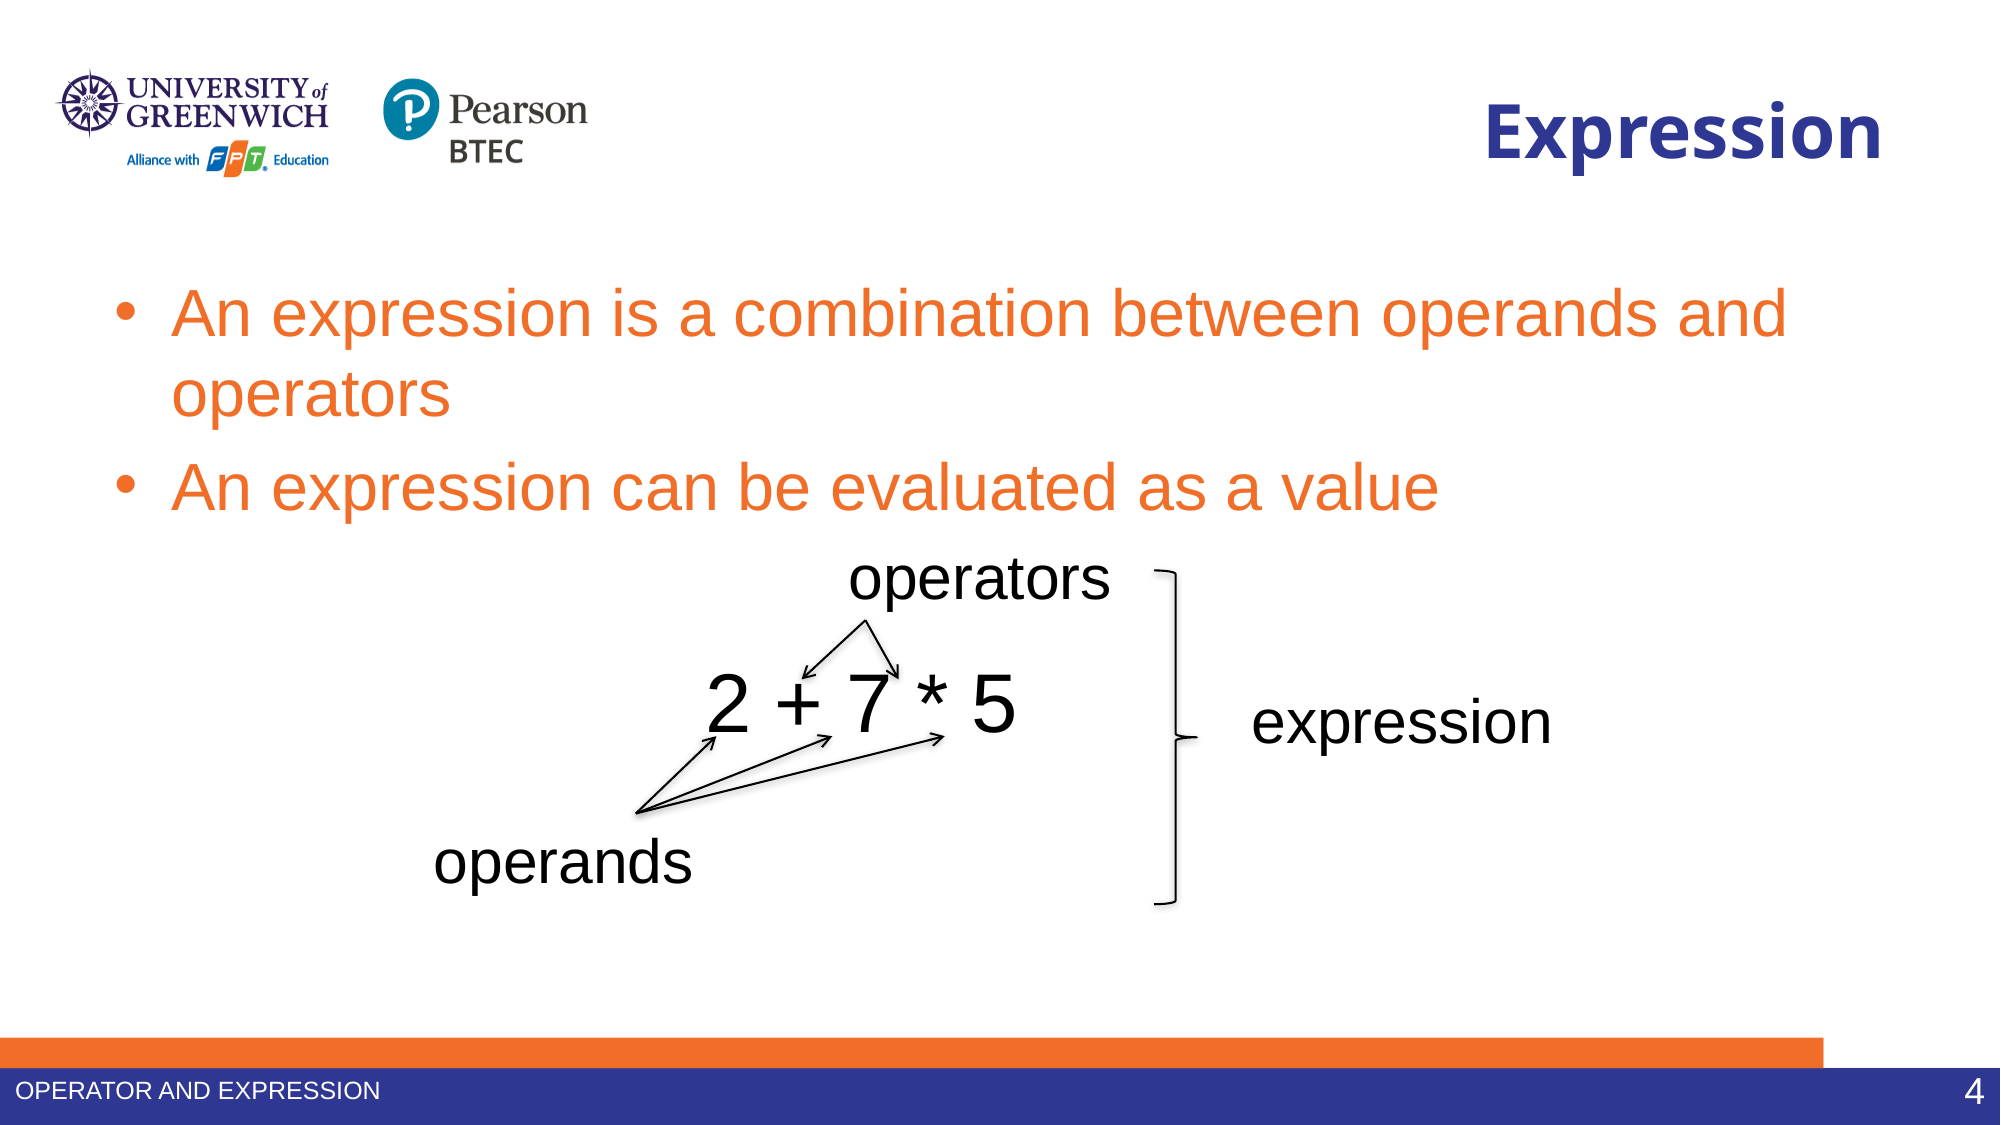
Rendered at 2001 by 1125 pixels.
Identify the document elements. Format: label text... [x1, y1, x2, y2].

text_box [1154, 568, 1199, 907]
title Expression [894, 76, 1900, 209]
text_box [635, 735, 945, 814]
picture [0, 0, 2000, 1125]
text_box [801, 619, 864, 680]
text_box operators [833, 529, 1128, 619]
list An expression is a combination between operands and operators An expression can be evaluated as a value [99, 262, 1900, 1005]
text_box operands [418, 813, 710, 904]
slide_number 4 [1838, 1059, 2000, 1120]
footer Operator and Expression [0, 1059, 912, 1120]
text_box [865, 619, 899, 680]
text_box 2 + 7 * 5 [690, 641, 1034, 756]
text_box expression [1236, 673, 1569, 764]
